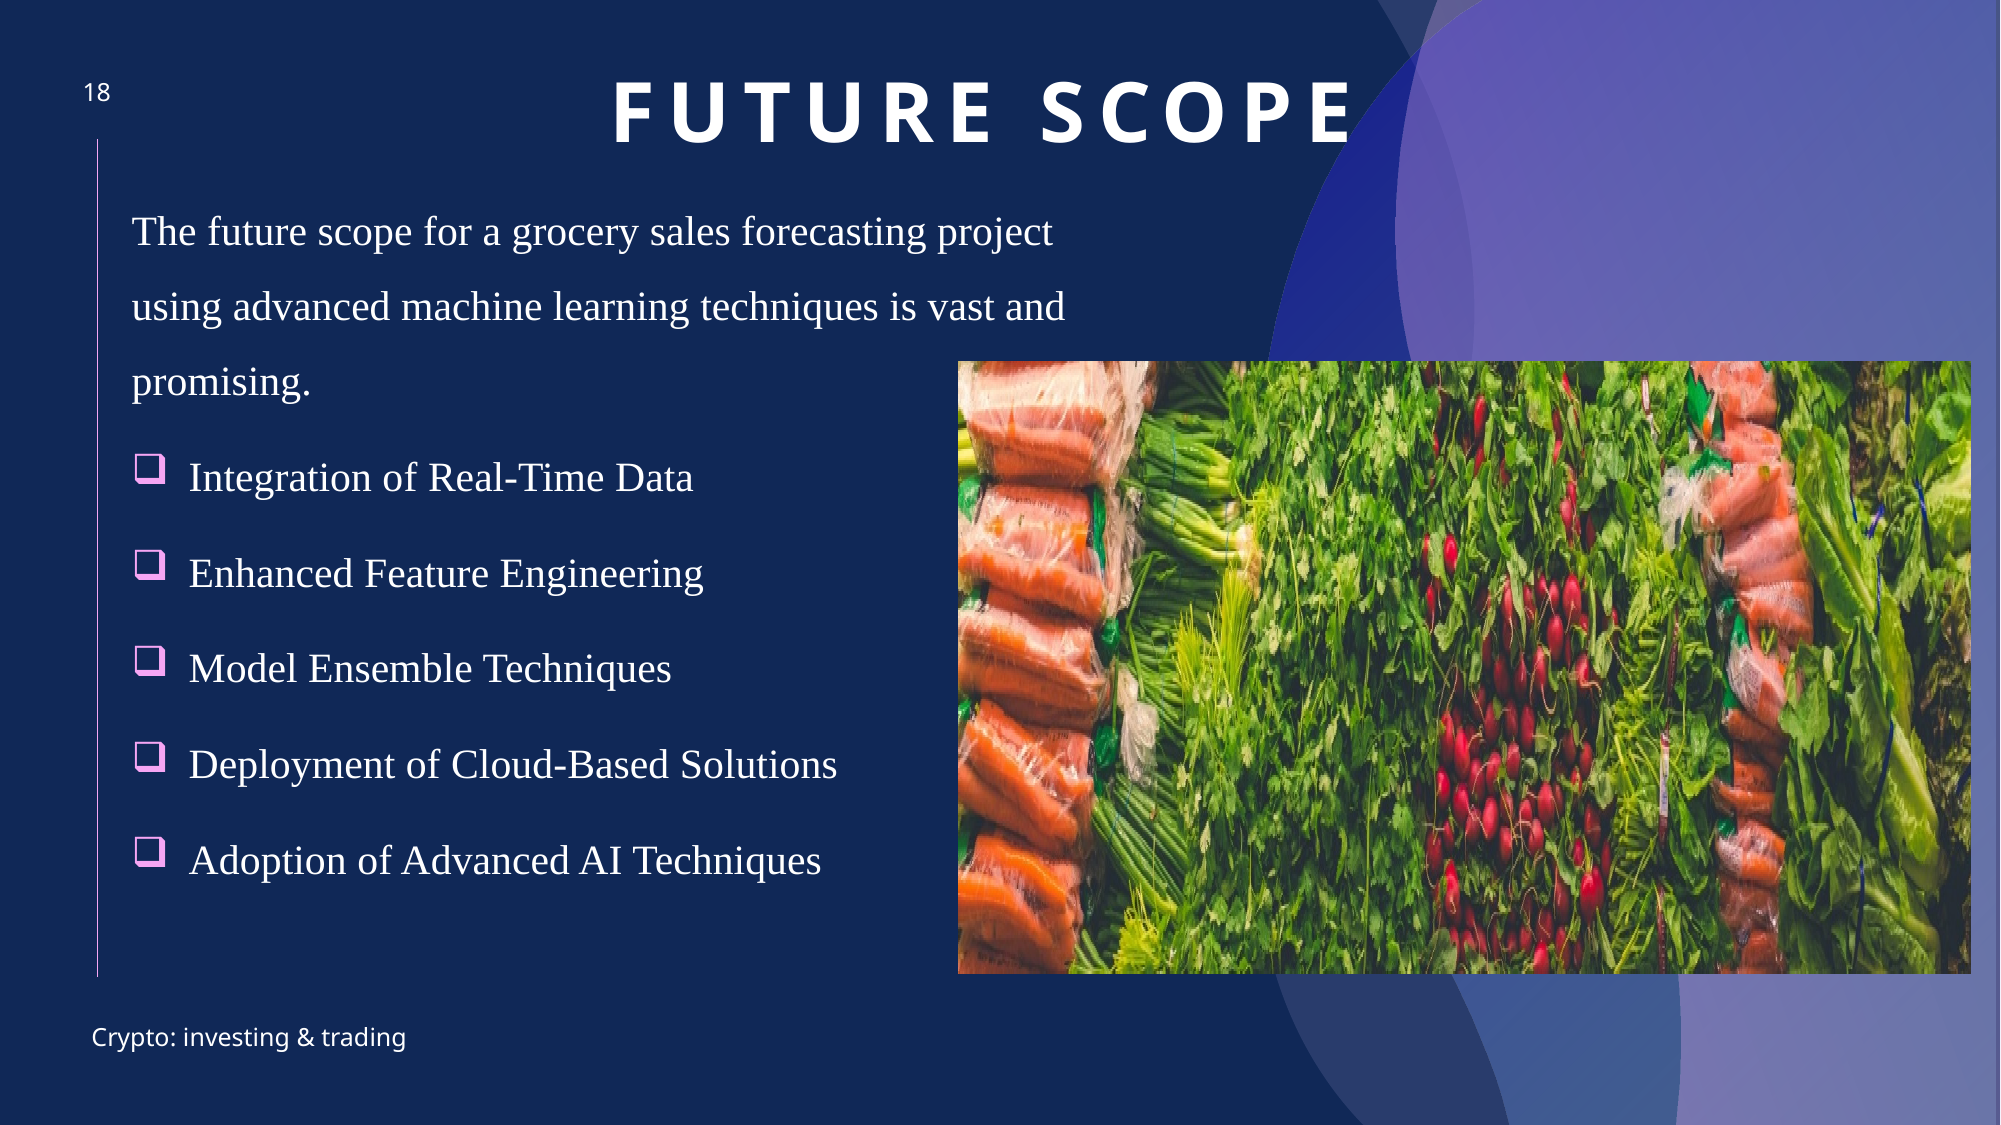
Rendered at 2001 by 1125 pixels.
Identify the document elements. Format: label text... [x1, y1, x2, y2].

list The future scope for a grocery sales forecasting project using advanced machine learning techniques is vast and promising. Integration of Real-Time Data Enhanced Feature Engineering Model Ensemble Techniques Deployment of Cloud-Based Solutions Adoption of Advanced AI Techniques [116, 171, 1099, 1038]
picture [958, 361, 1971, 974]
footer Crypto: investing & trading [76, 1015, 459, 1061]
title future scope [251, 64, 1709, 169]
slide_number 18 [53, 67, 140, 119]
